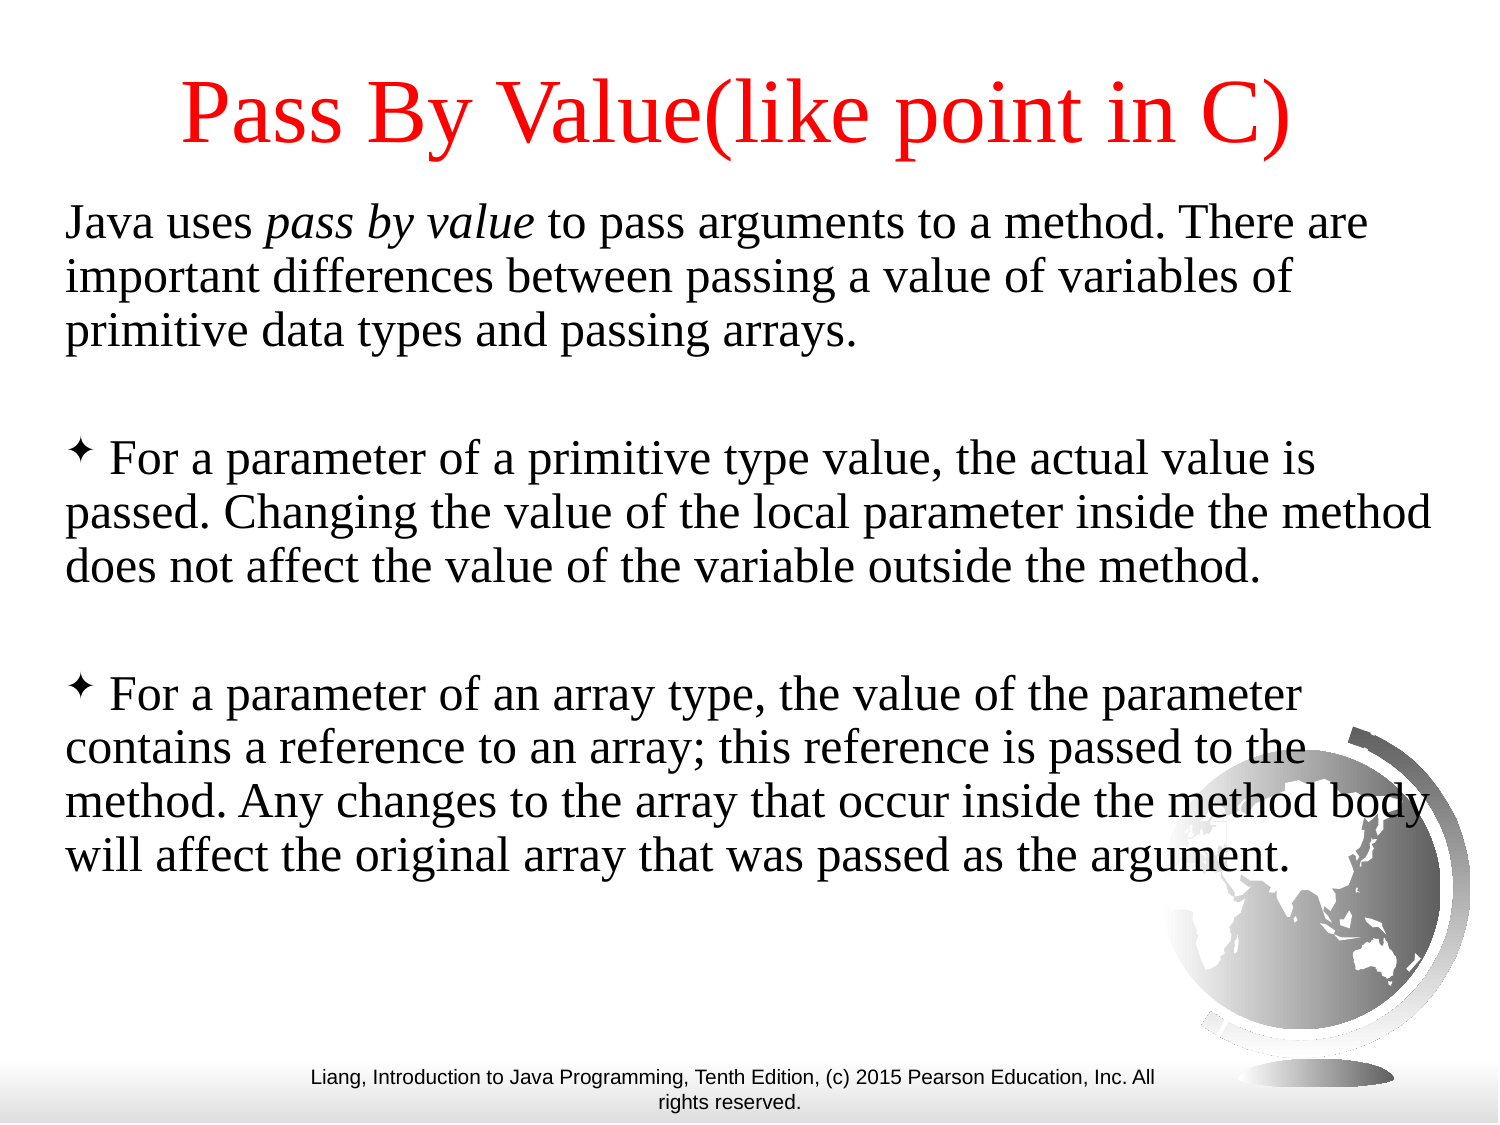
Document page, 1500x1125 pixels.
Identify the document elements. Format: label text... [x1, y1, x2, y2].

slide_number [1074, 1063, 1388, 1125]
list Java uses pass by value to pass arguments to a method. There are important differences between passing a value of variables of primitive data types and passing arrays. For a parameter of a primitive type value, the actual value is passed. Changing the value of the local parameter inside the method does not affect the value of the variable outside the method. For a parameter of an array type, the value of the parameter contains a reference to an array; this reference is passed to the method. Any changes to the array that occur inside the method body will affect the original array that was passed as the argument. [50, 187, 1475, 1063]
title Pass By Value(like point in C) [99, 37, 1375, 175]
